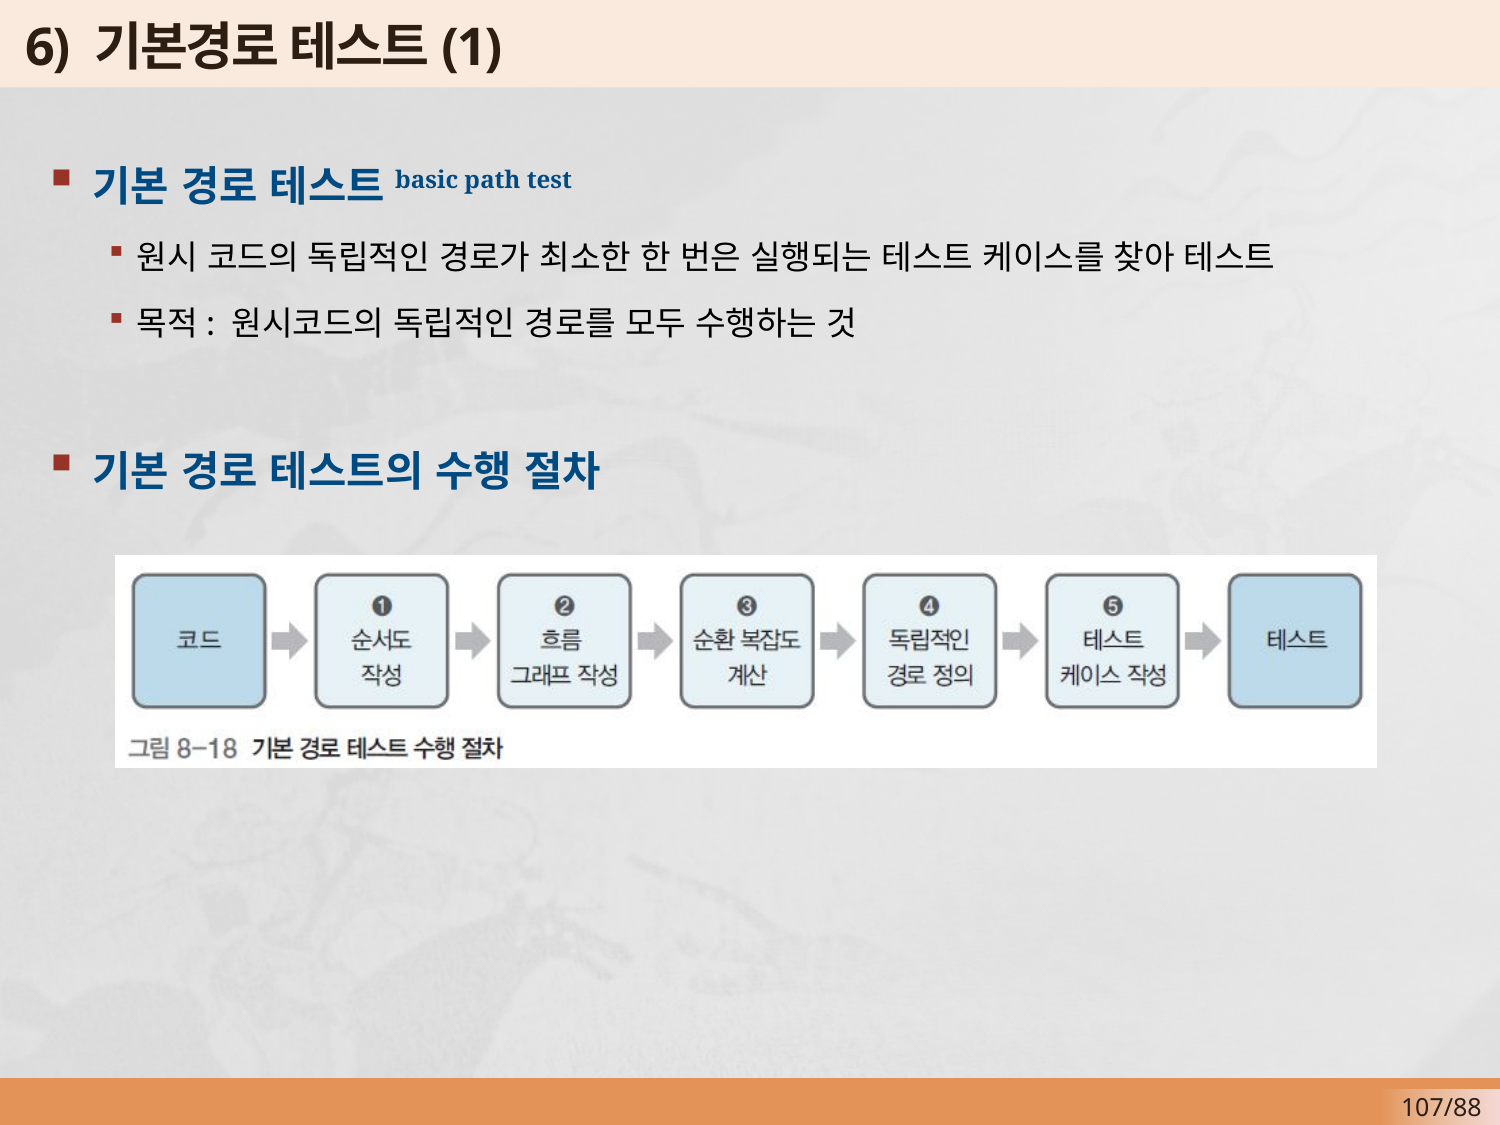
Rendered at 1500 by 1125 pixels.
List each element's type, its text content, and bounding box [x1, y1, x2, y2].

list 기본 경로 테스트basic path test 원시 코드의 독립적인 경로가 최소한 한 번은 실행되는 테스트 케이스를 찾아 테스트 목적: 원시코드의 독립적인 경로를 모두 수행하는 것 기본 경로 테스트의 수행 절차 [19, 126, 1490, 1057]
title 6) 기본경로 테스트(1) [10, 5, 1467, 84]
picture [115, 555, 1377, 768]
